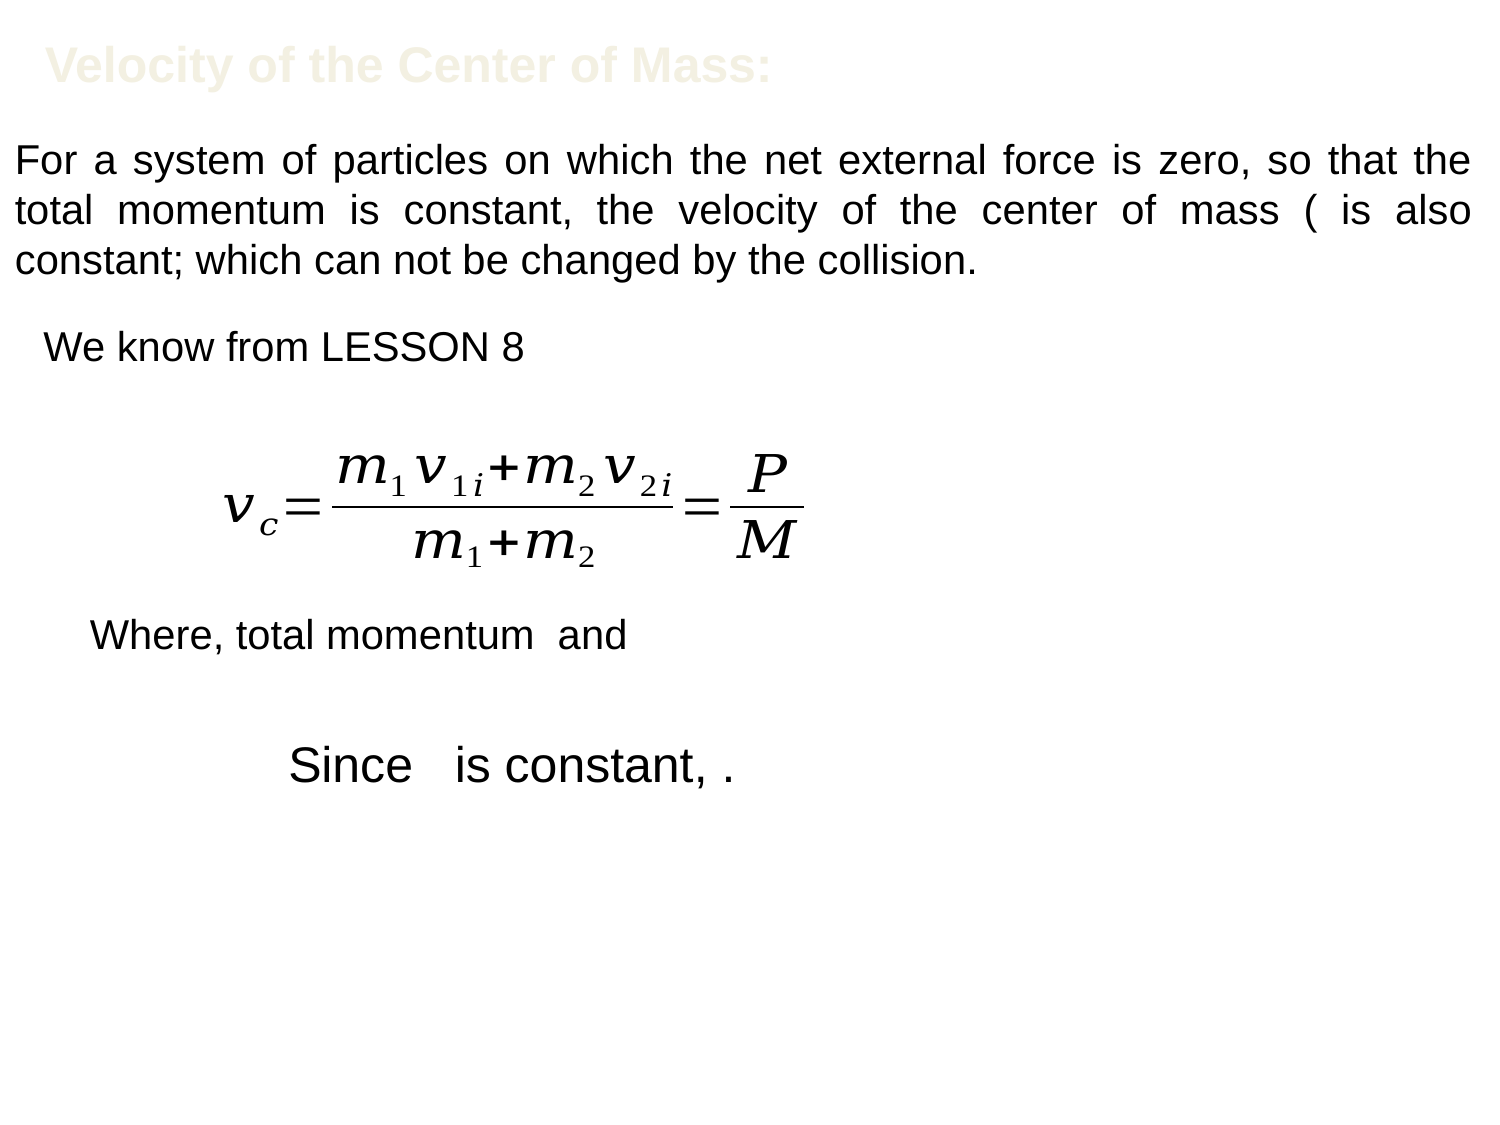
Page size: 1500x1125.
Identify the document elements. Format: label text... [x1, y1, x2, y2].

text_box Velocity of the Center of Mass: [30, 24, 789, 100]
text_box We know from LESSON 8 [28, 312, 541, 378]
